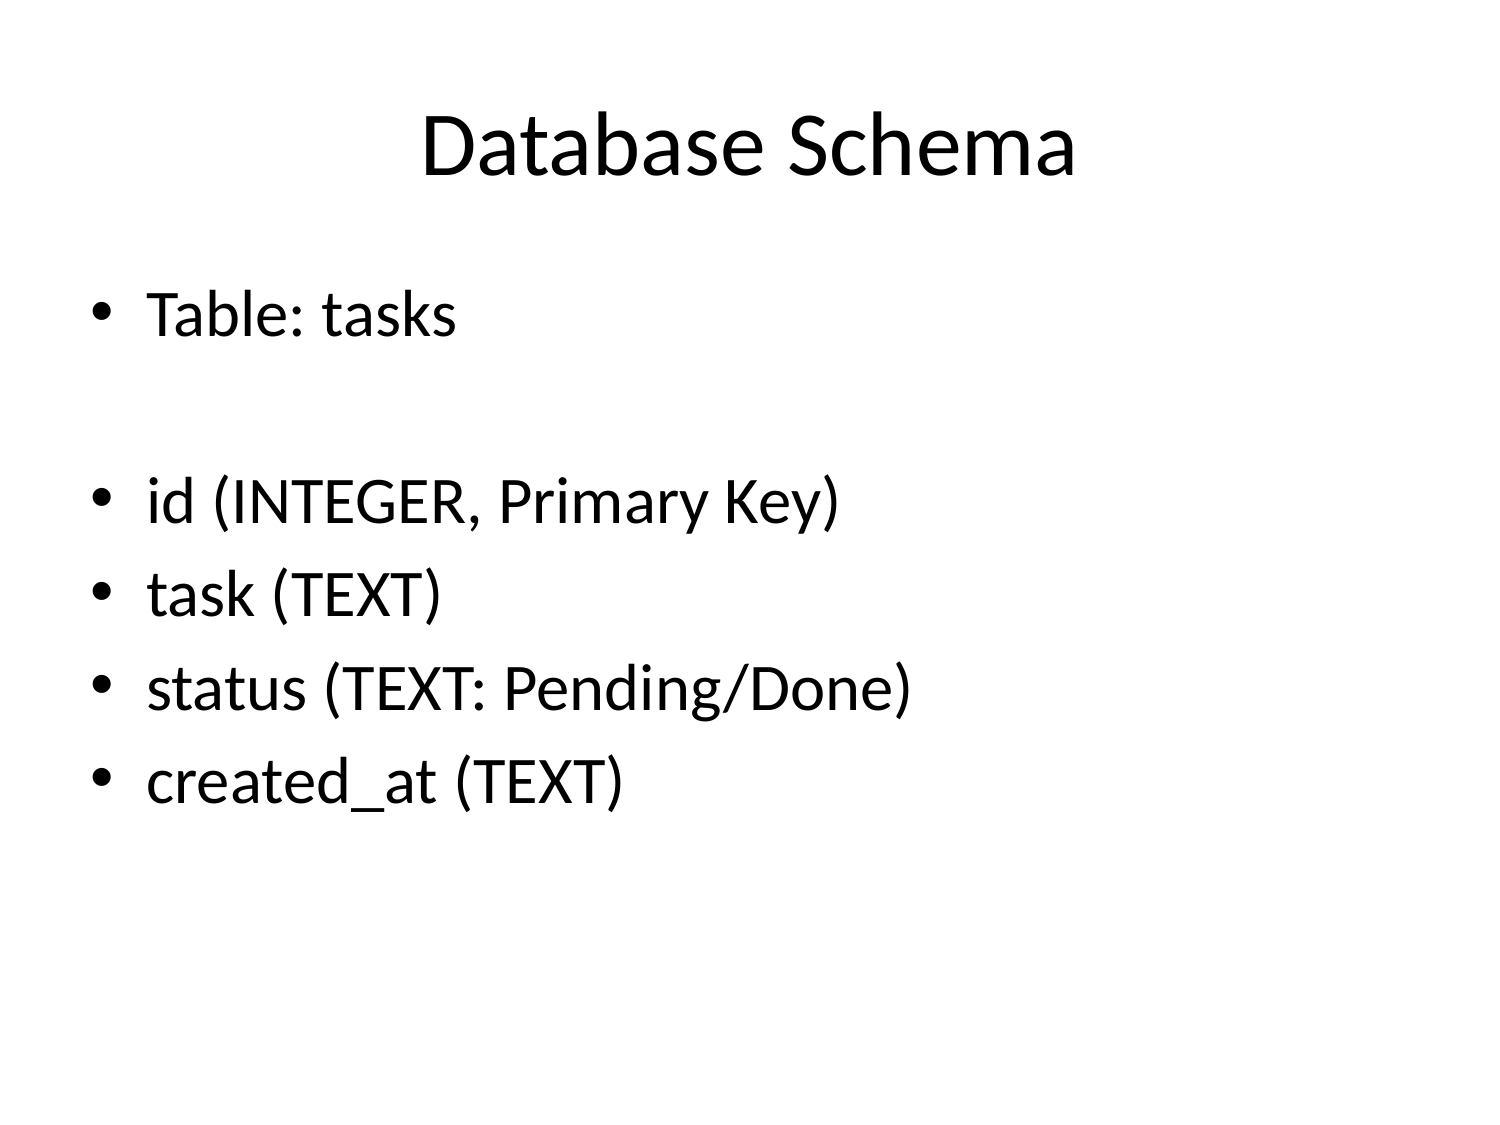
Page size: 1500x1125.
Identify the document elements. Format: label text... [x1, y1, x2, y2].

title Database Schema [75, 45, 1425, 233]
list Table: tasks id (INTEGER, Primary Key) task (TEXT) status (TEXT: Pending/Done) created_at (TEXT) [75, 262, 1425, 1005]
